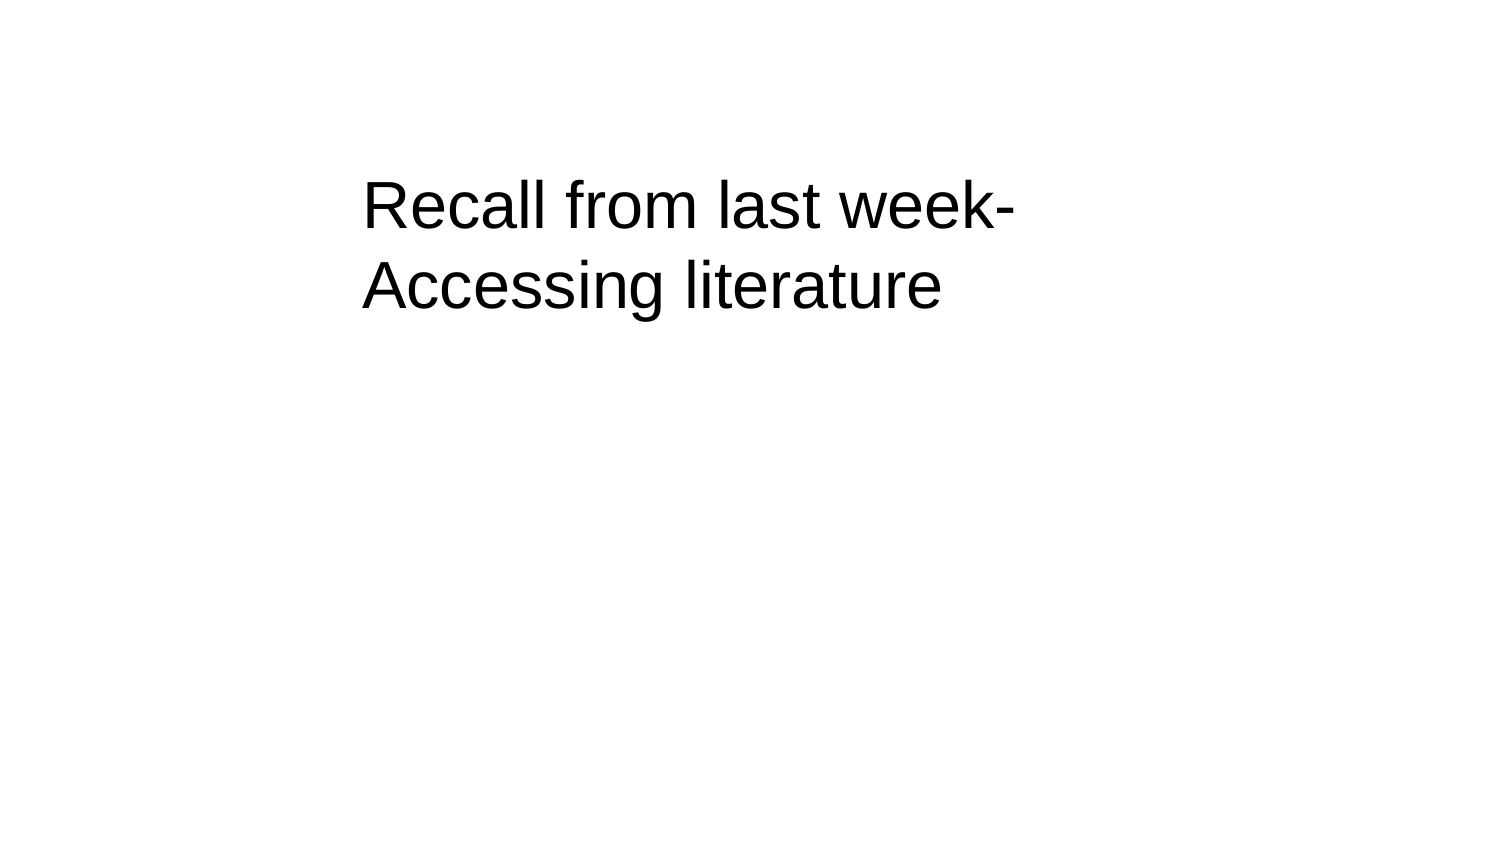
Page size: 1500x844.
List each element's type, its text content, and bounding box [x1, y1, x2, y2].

text_box Recall from last week- Accessing literature [347, 146, 1055, 330]
